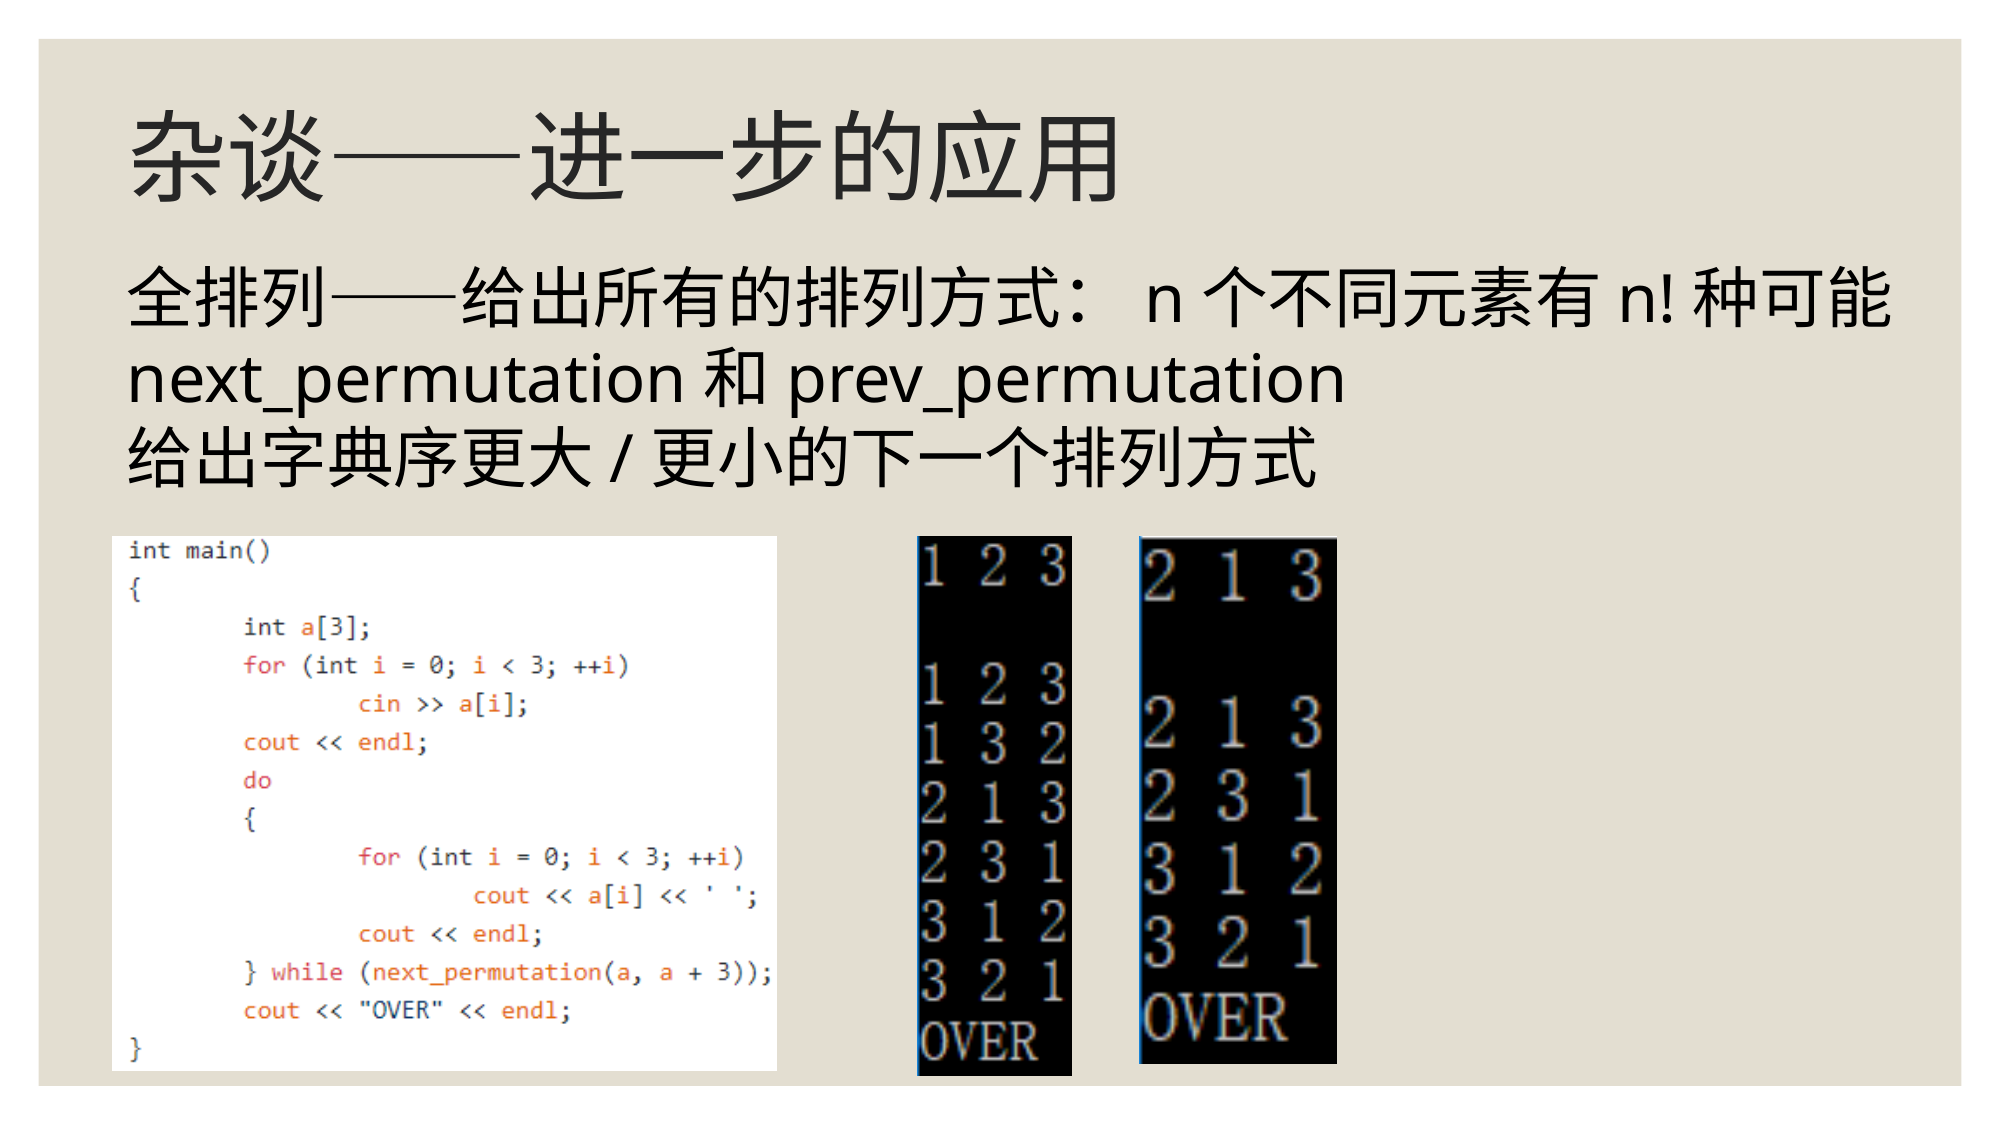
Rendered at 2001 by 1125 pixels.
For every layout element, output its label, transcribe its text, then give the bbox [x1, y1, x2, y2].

picture [112, 536, 777, 1071]
title 杂谈——进一步的应用 [112, 49, 1756, 248]
picture [917, 536, 1072, 1076]
picture [1139, 536, 1337, 1064]
text_box 全排列——给出所有的排列方式：n个不同元素有n!种可能 next_permutation和prev_permutation 给出字典序更大/更小的下一个排列方式 [112, 248, 1959, 504]
